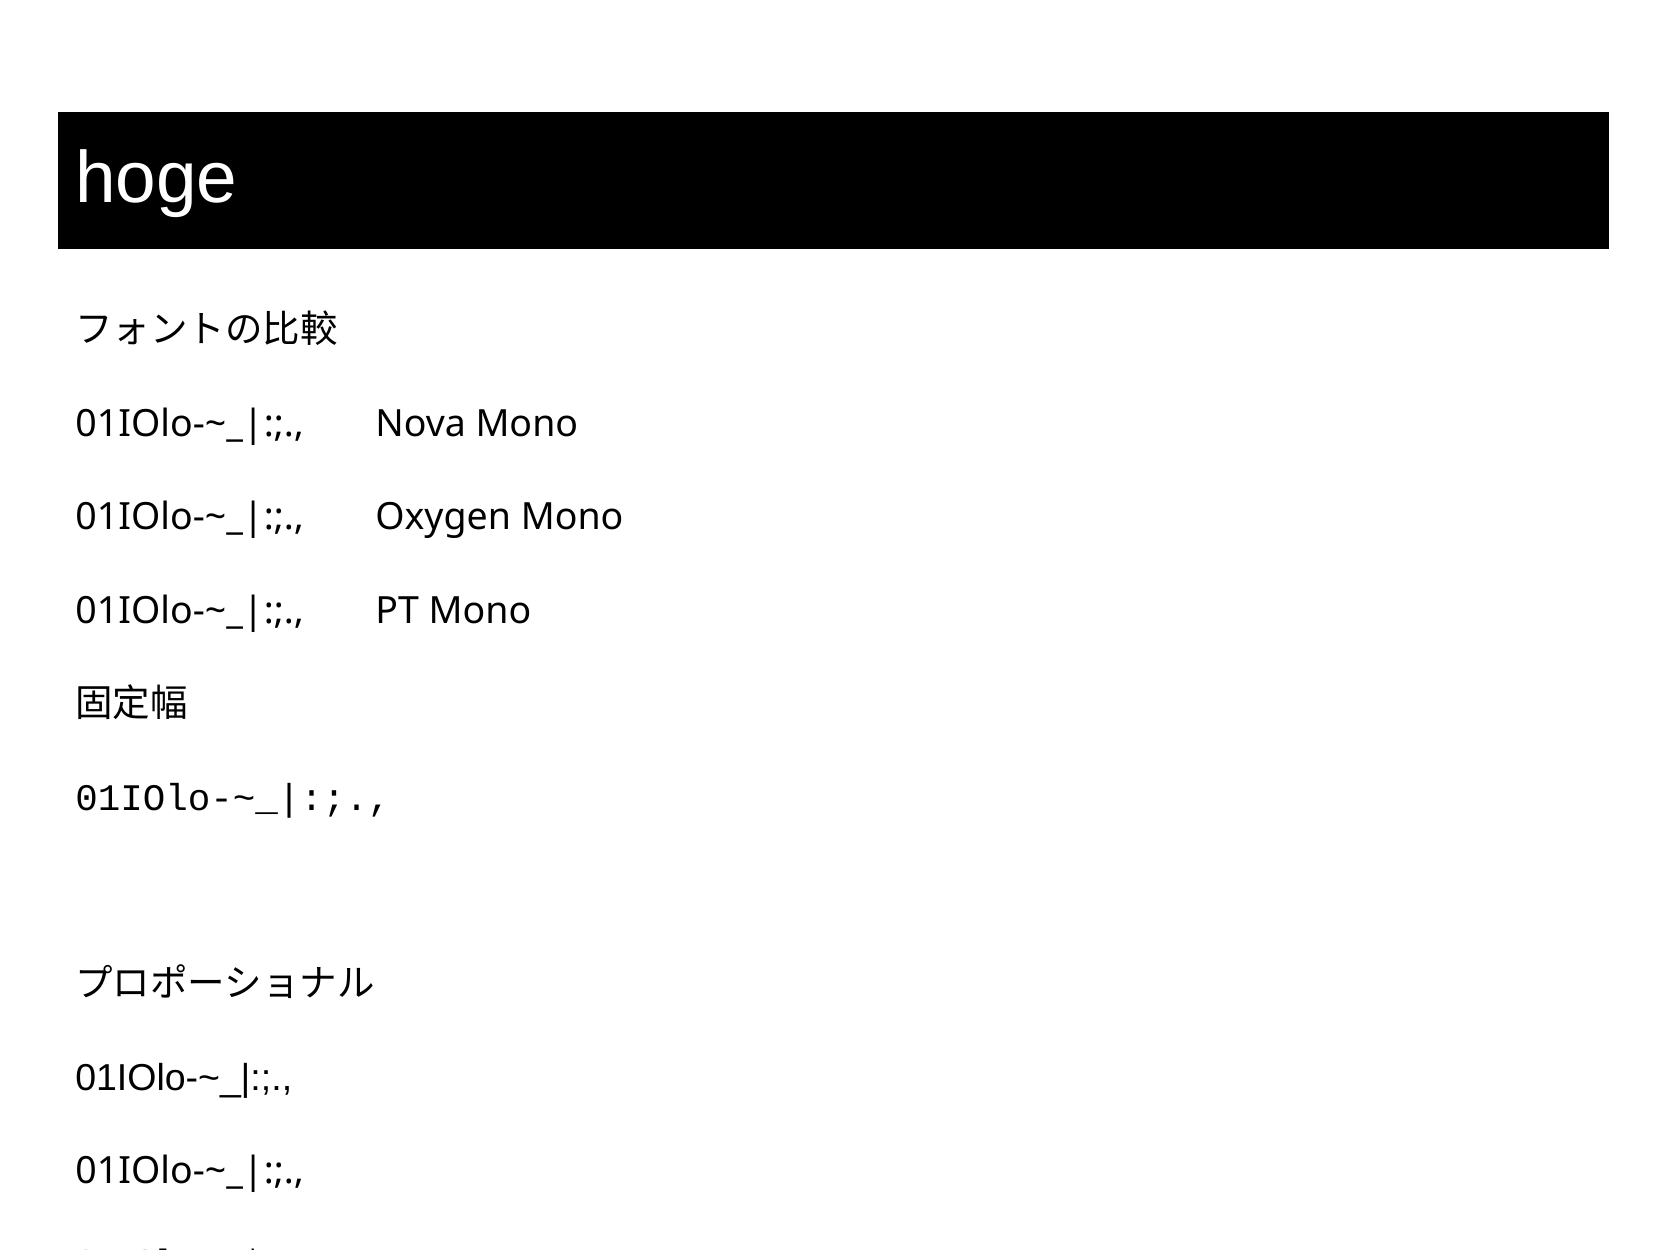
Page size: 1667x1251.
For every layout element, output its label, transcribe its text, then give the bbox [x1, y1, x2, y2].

list フォントの比較 01IOlo-~_|:;., Nova Mono 01IOlo-~_|:;., Oxygen Mono 01IOlo-~_|:;., PT Mono 固定幅 01IOlo-~_|:;., プロポーショナル 01IOlo-~_|:;., 01IOlo-~_|:;., 01IOlo-~_|:;., 01IOlo-~_|:;., 01IOlo-~_|:;., 01IOlo-~_|:;., 01IOlo-~_|:;., 01IOlo-~_|:;., 01IOlo-~_|:;., 01IOlo-~_|:;., 01IOlo-~_|:;., 01IOlo-~_|:;., 01IOlo-~_|:;., [56, 280, 1610, 1111]
title hoge [56, 110, 1610, 251]
